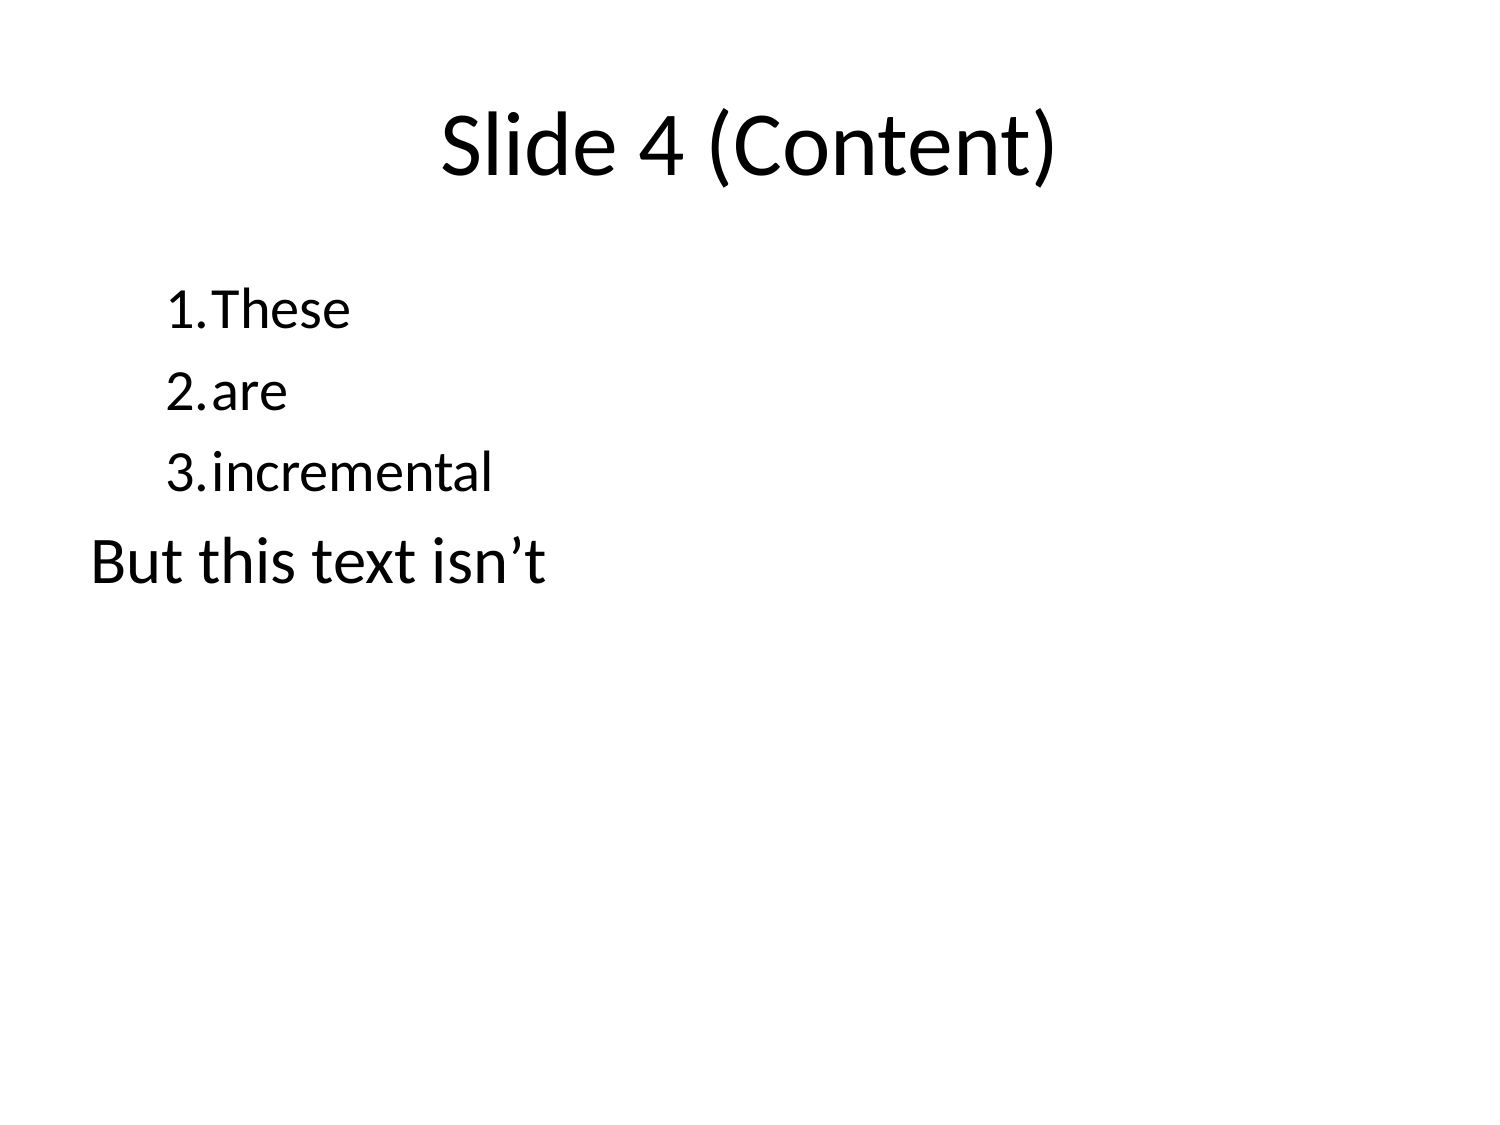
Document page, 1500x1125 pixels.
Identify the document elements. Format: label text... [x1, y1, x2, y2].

title Slide 4 (Content) [75, 45, 1425, 233]
list These are incremental But this text isn’t [75, 262, 1425, 1005]
